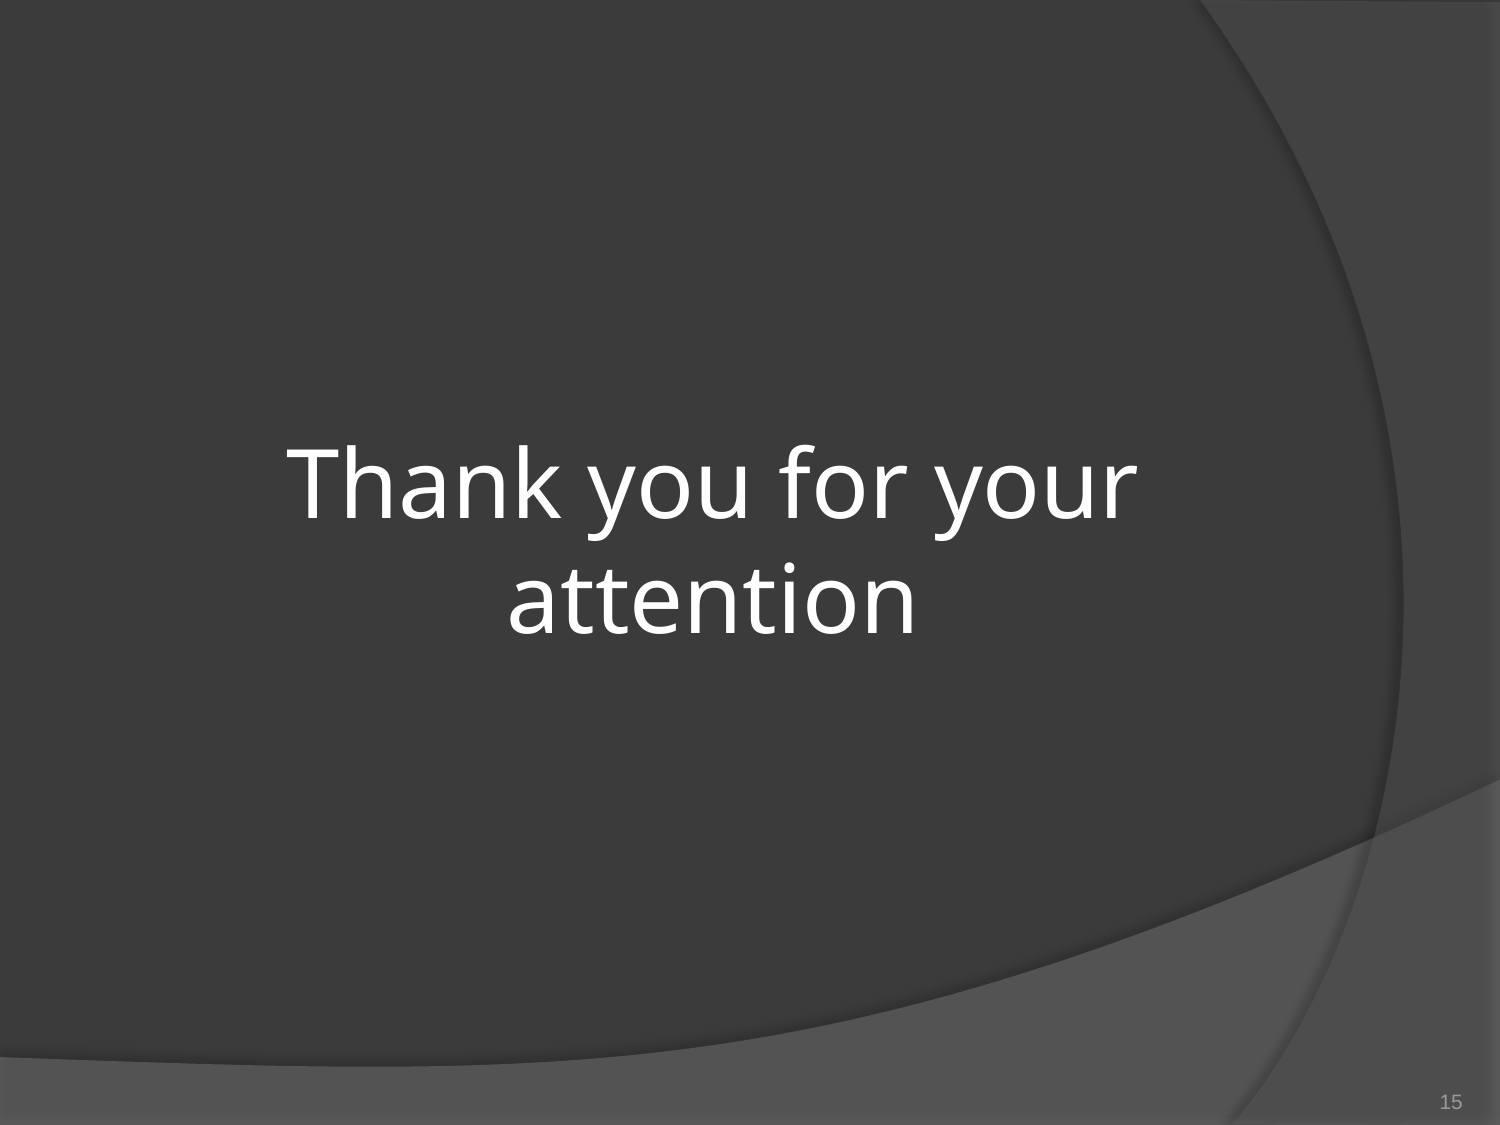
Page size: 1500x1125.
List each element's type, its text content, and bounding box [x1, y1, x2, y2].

slide_number 15 [1337, 1053, 1463, 1114]
title Thank you for your attention [100, 444, 1326, 632]
